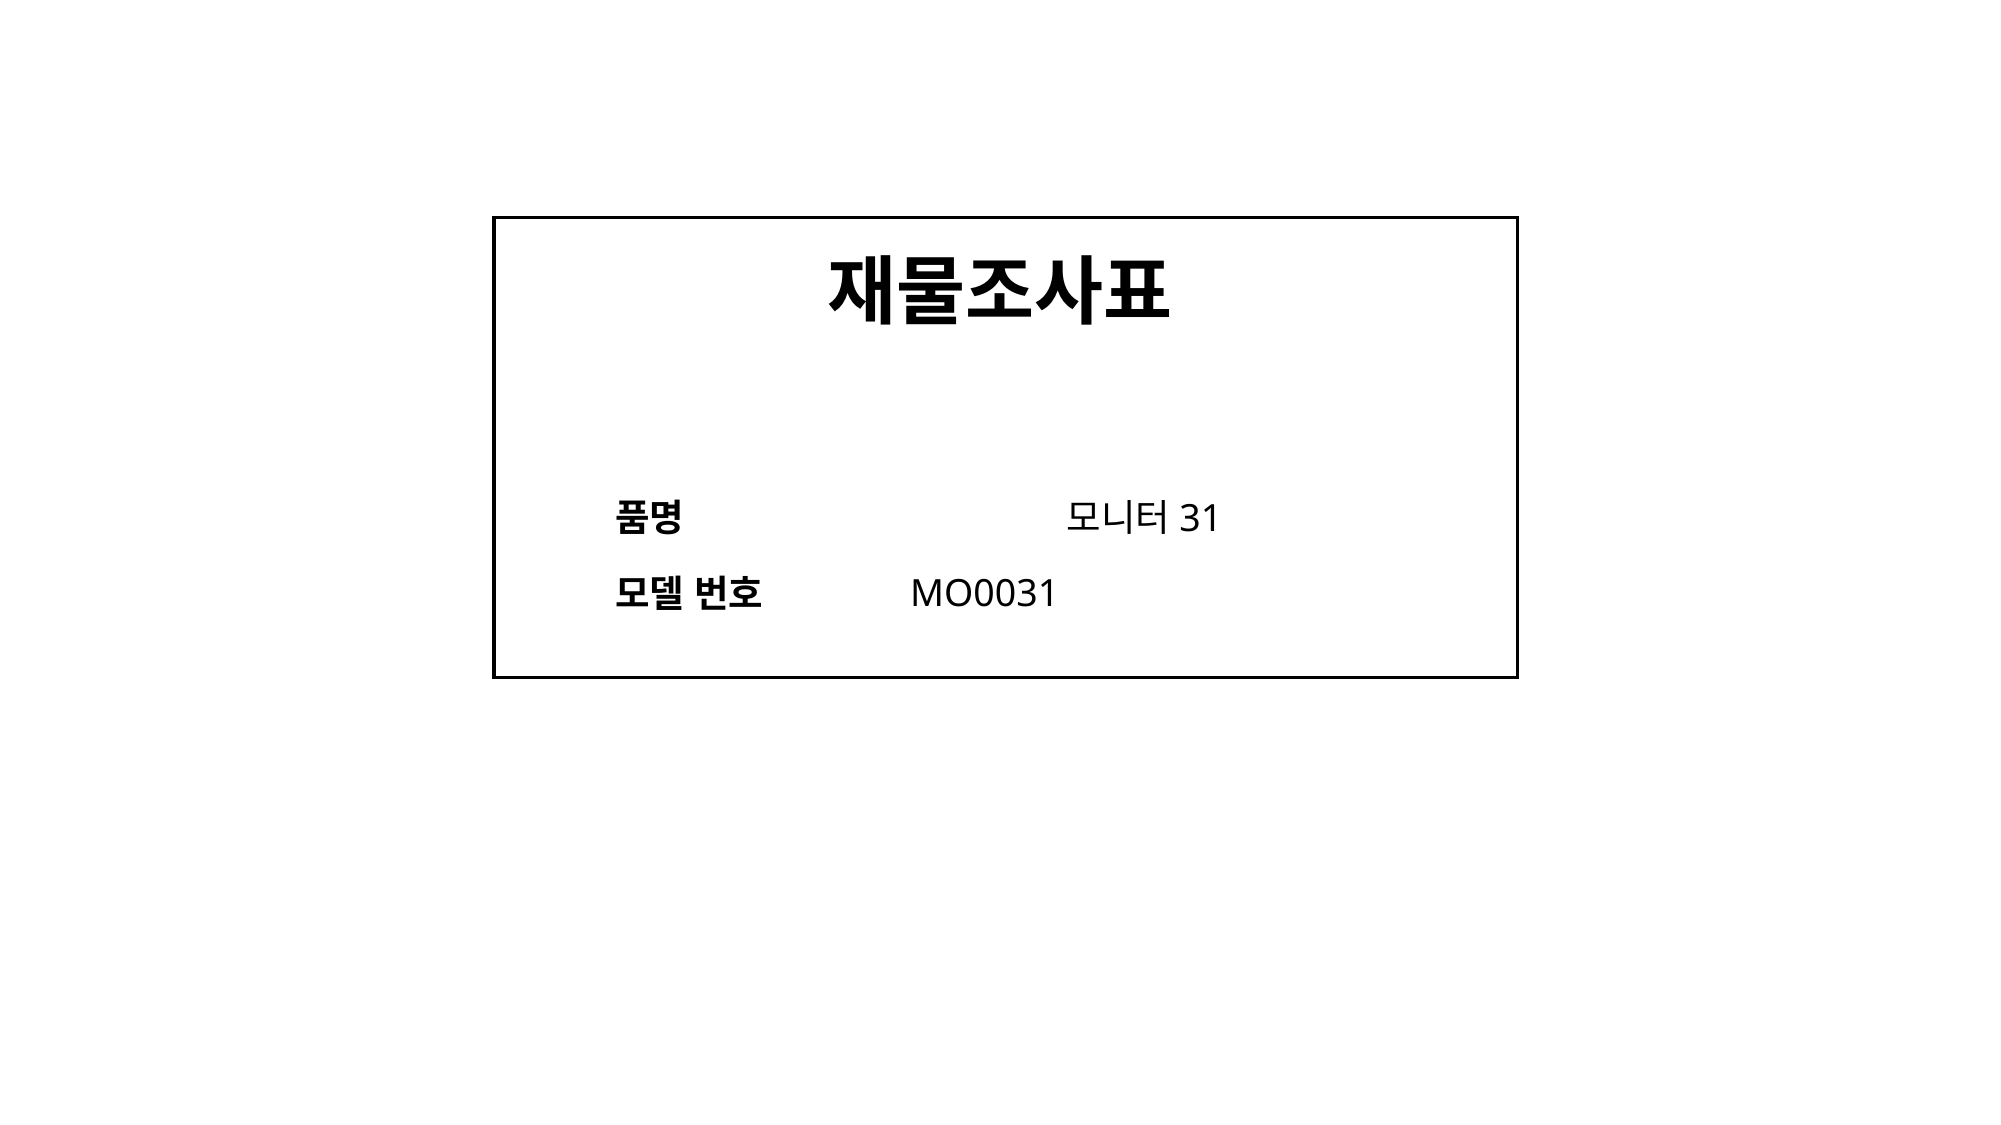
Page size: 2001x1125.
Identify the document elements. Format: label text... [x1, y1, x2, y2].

text_box 품명 [600, 486, 820, 547]
text_box 재물조사표 [812, 235, 1188, 341]
text_box 모델 번호 [600, 562, 820, 623]
text_box MO0031 [895, 561, 1394, 622]
text_box 모니터31 [1052, 486, 1238, 547]
text_box [492, 216, 1519, 679]
